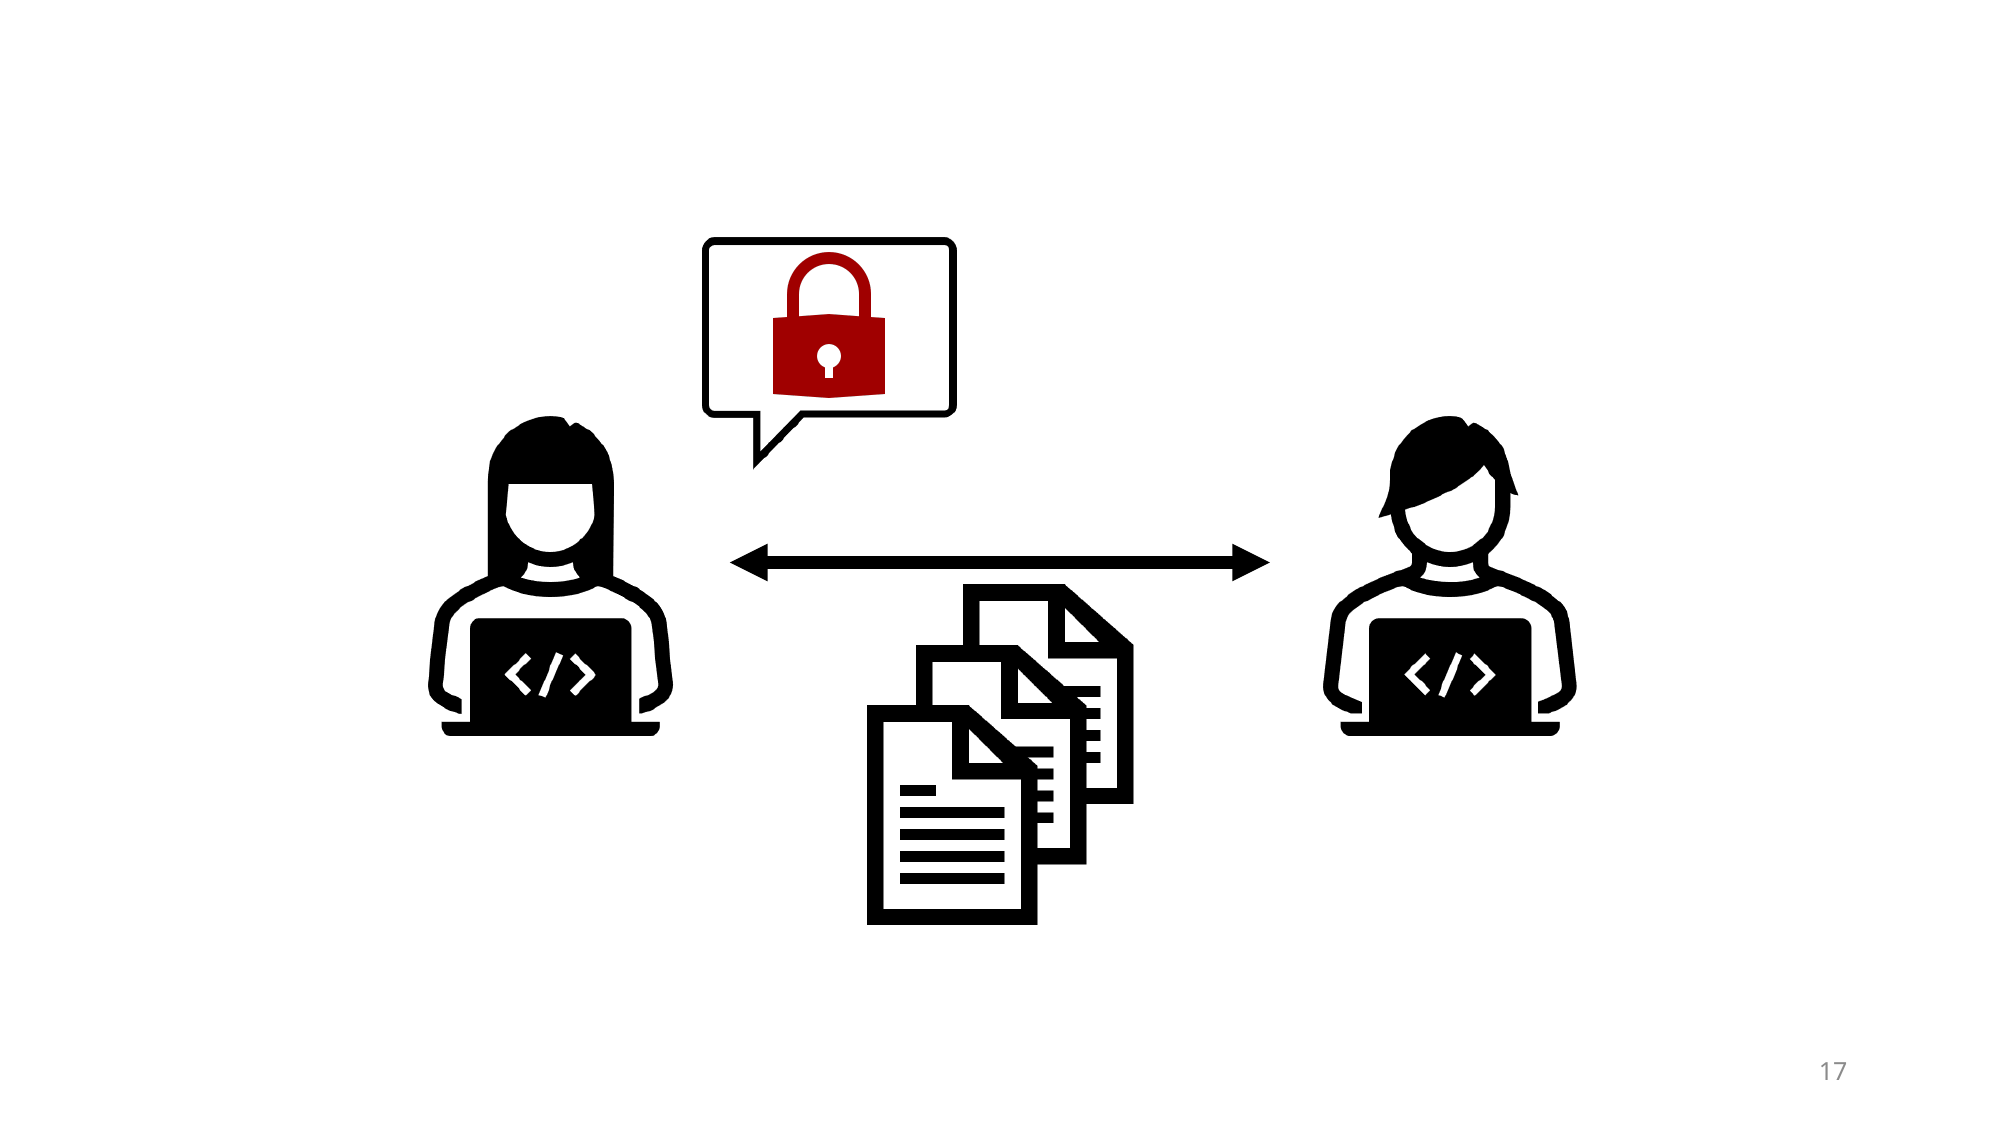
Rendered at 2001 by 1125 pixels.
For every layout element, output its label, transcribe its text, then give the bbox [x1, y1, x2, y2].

picture [1269, 382, 1630, 743]
slide_number 17 [1412, 1042, 1863, 1103]
picture [370, 173, 1009, 743]
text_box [820, 562, 1180, 947]
